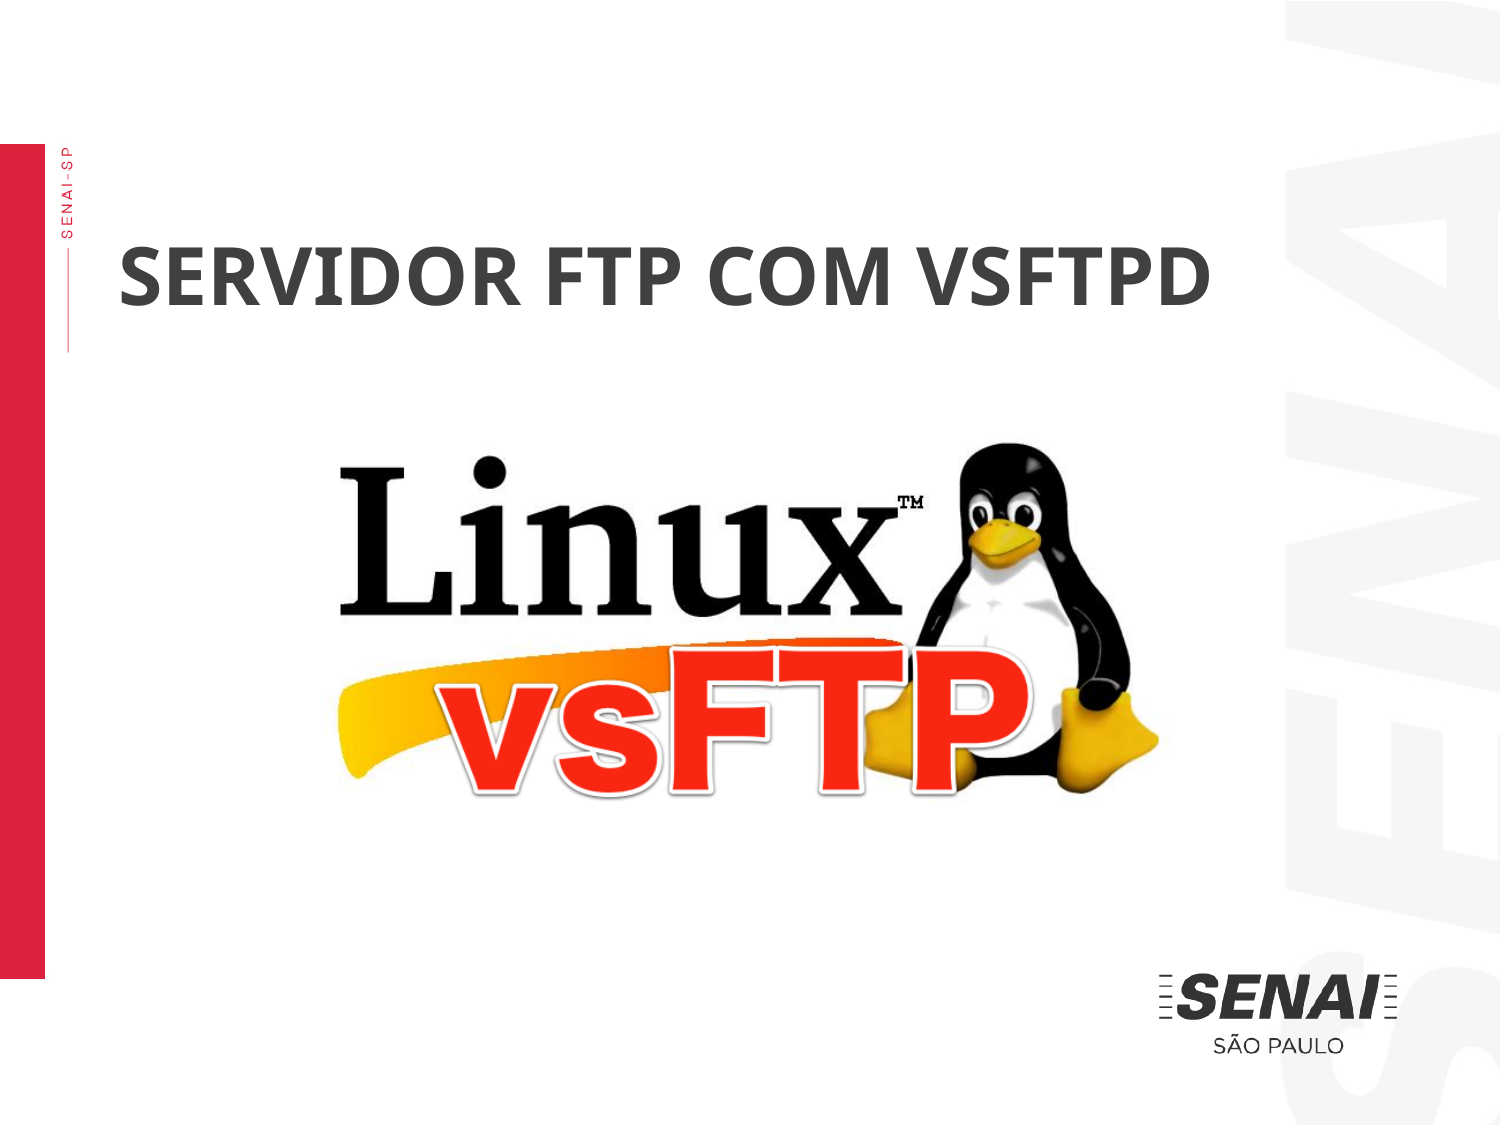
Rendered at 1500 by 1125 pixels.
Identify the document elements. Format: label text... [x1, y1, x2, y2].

picture [0, 0, 1500, 1125]
list SERVIDOR FTP COM VSFTPD [103, 218, 1280, 335]
